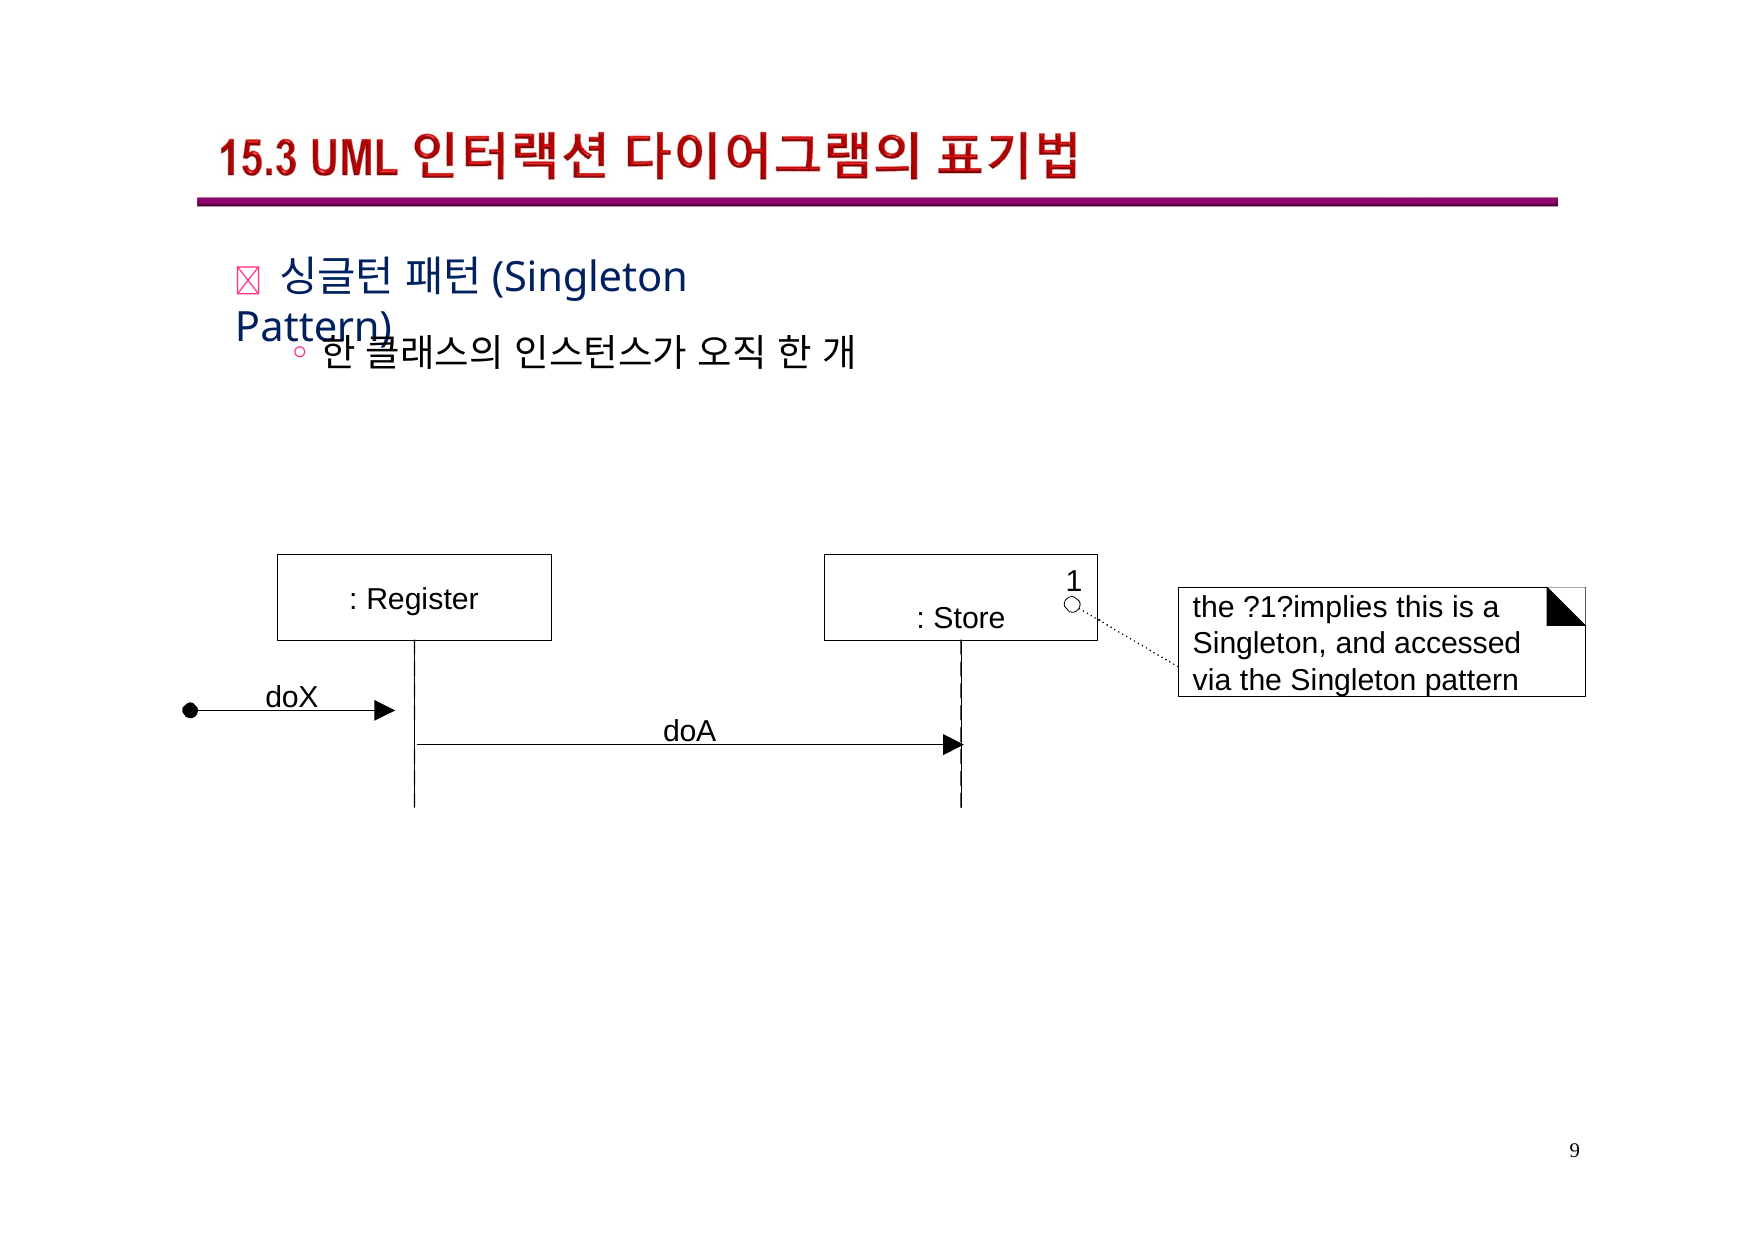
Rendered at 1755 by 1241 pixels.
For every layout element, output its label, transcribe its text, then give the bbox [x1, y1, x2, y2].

text_box 1 [1063, 561, 1085, 598]
text_box [1548, 587, 1586, 625]
text_box doA [661, 711, 719, 748]
text_box  싱글턴 패턴(Singleton Pattern) [232, 250, 854, 350]
text_box ◦ 한 클래스의 인스턴스가 오직 한 개 [279, 329, 913, 374]
picture [195, 197, 1559, 207]
slide_number 9 [1565, 1137, 1595, 1241]
text_box [943, 734, 964, 756]
text_box doX [263, 677, 322, 714]
text_box [277, 554, 552, 641]
text_box [1064, 596, 1081, 613]
text_box [182, 702, 199, 719]
text_box [219, 130, 1076, 180]
text_box [1547, 587, 1586, 626]
text_box [374, 699, 396, 721]
text_box the ?1?implies this is a Singleton, and accessed via the Singleton pattern [1177, 587, 1586, 697]
text_box : Store [914, 597, 1009, 635]
text_box : Register [347, 579, 482, 616]
text_box [824, 554, 1098, 641]
